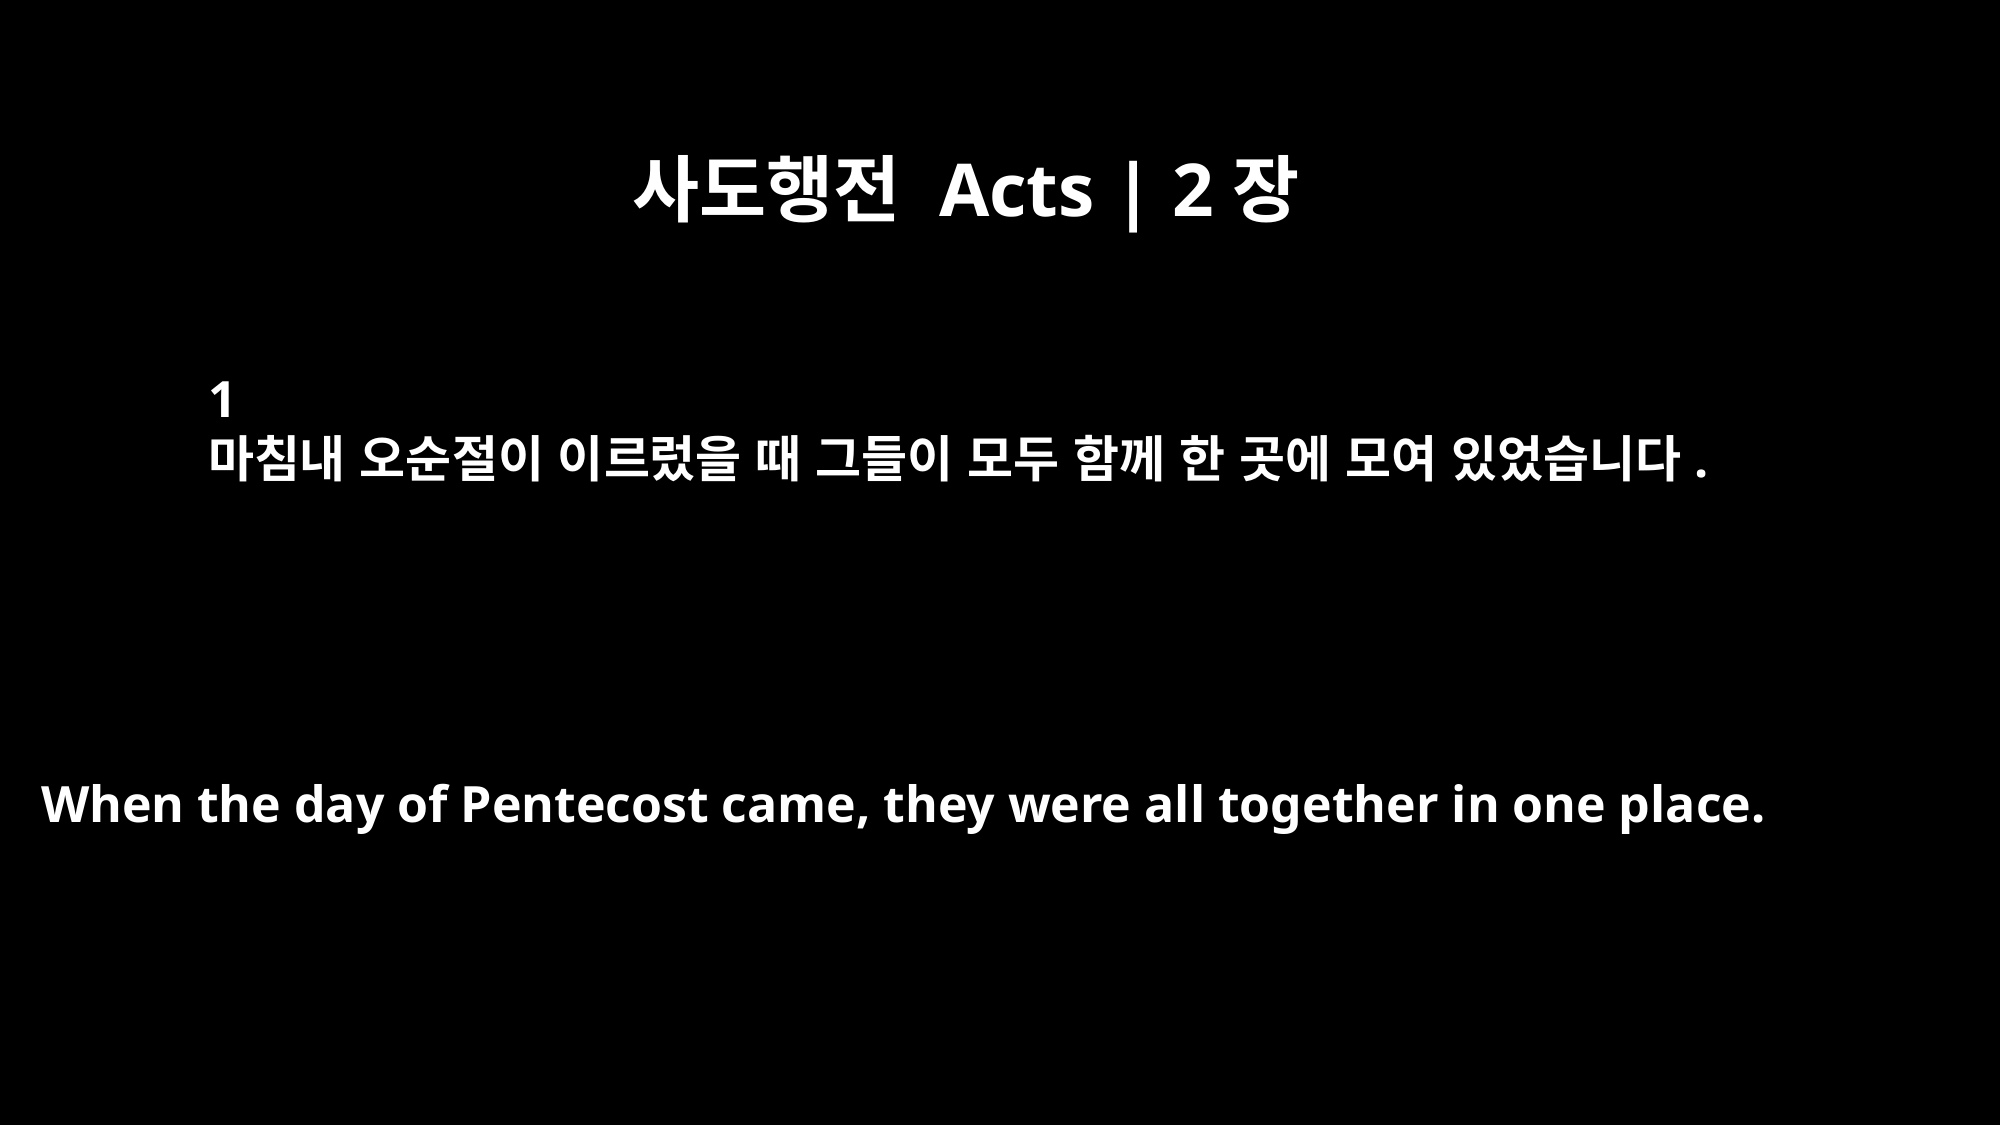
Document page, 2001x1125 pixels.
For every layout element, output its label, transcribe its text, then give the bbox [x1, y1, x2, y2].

text_box When the day of Pentecost came, they were all together in one place. [26, 764, 1782, 840]
text_box ﻿1 마침내 오순절이 이르렀을 때 그들이 모두 함께 한 곳에 모여 있었습니다. [193, 359, 1724, 495]
text_box 사도행전 Acts | 2장 [617, 136, 1315, 239]
